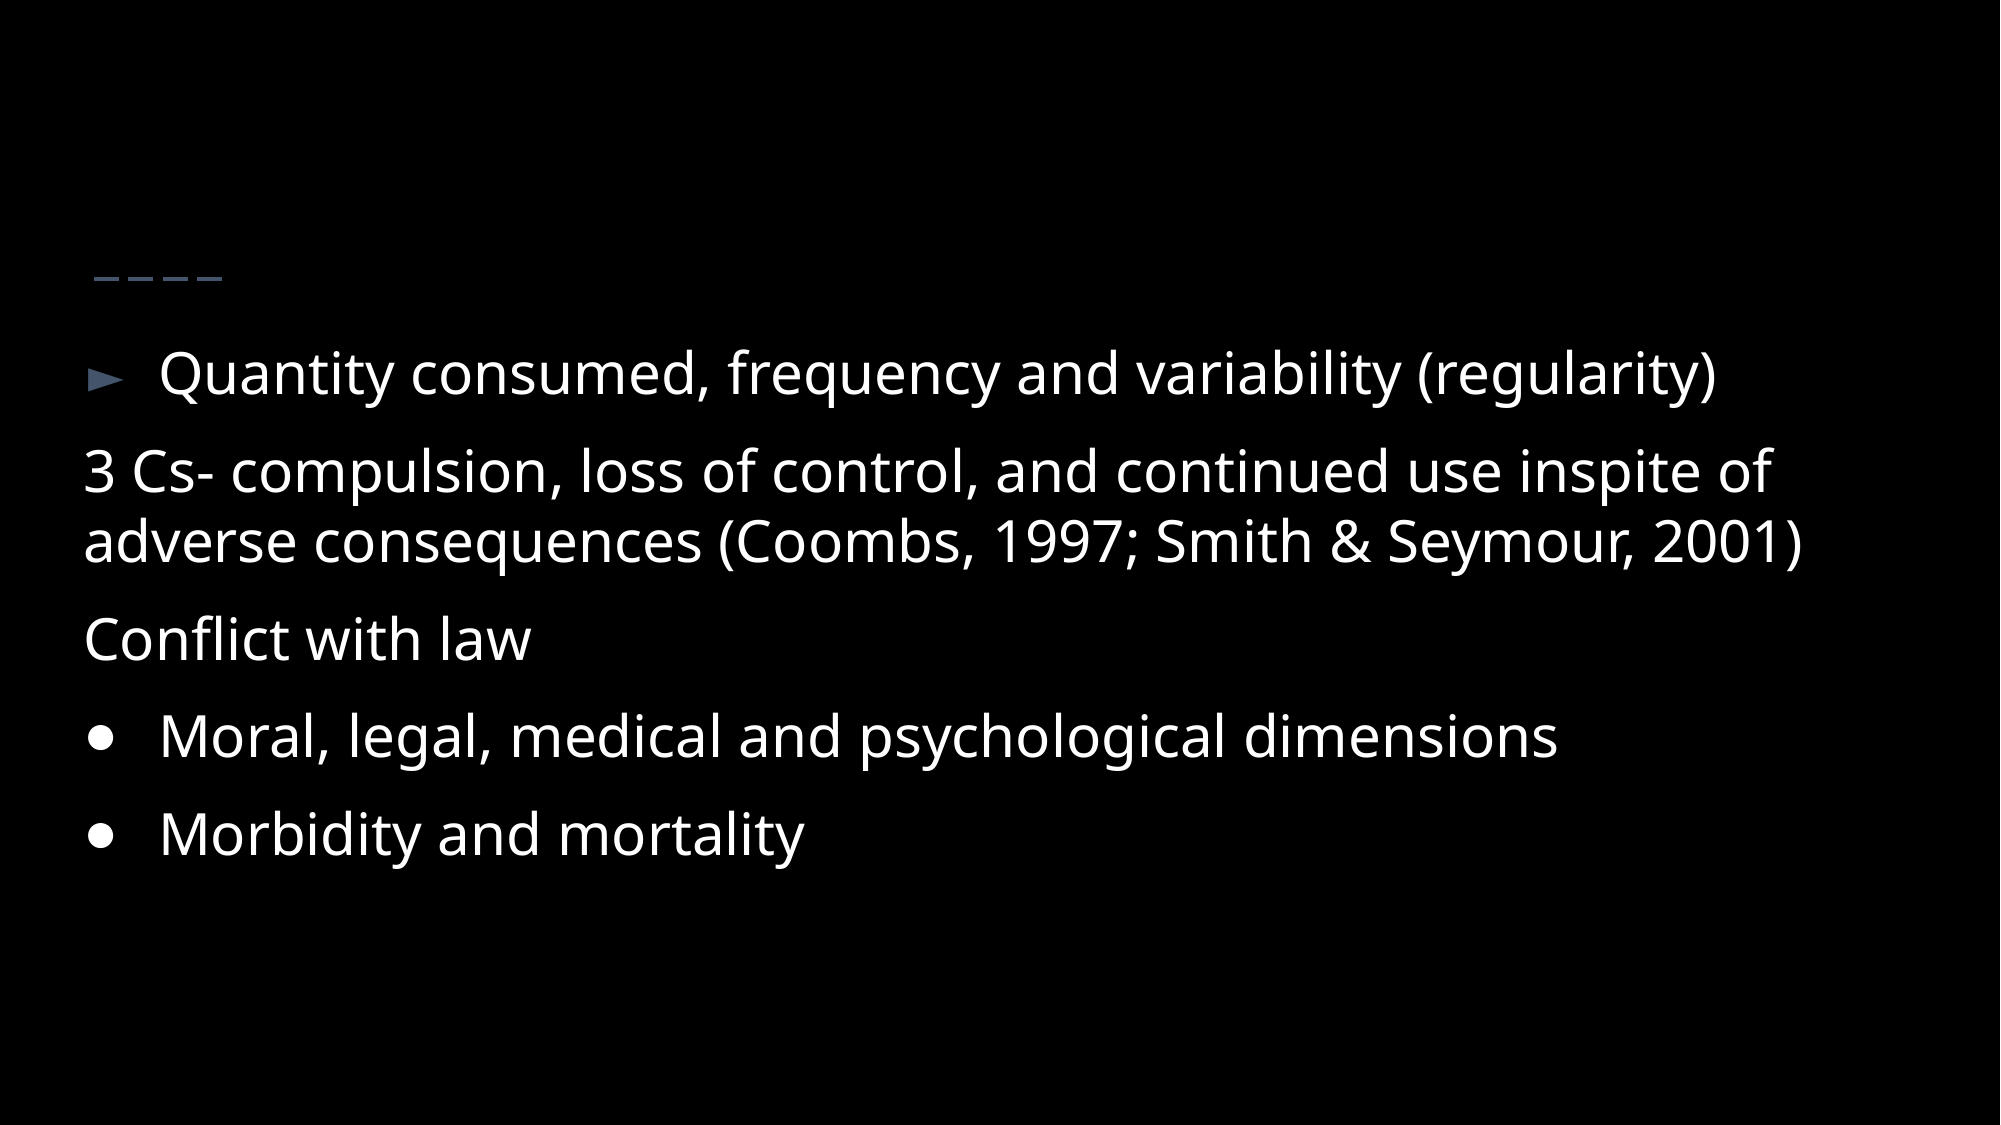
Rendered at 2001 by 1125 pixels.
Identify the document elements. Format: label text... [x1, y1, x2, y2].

list Quantity consumed, frequency and variability (regularity) 3 Cs- compulsion, loss of control, and continued use inspite of adverse consequences (Coombs, 1997; Smith & Seymour, 2001) Conflict with law Moral, legal, medical and psychological dimensions Morbidity and mortality [68, 321, 1932, 1000]
